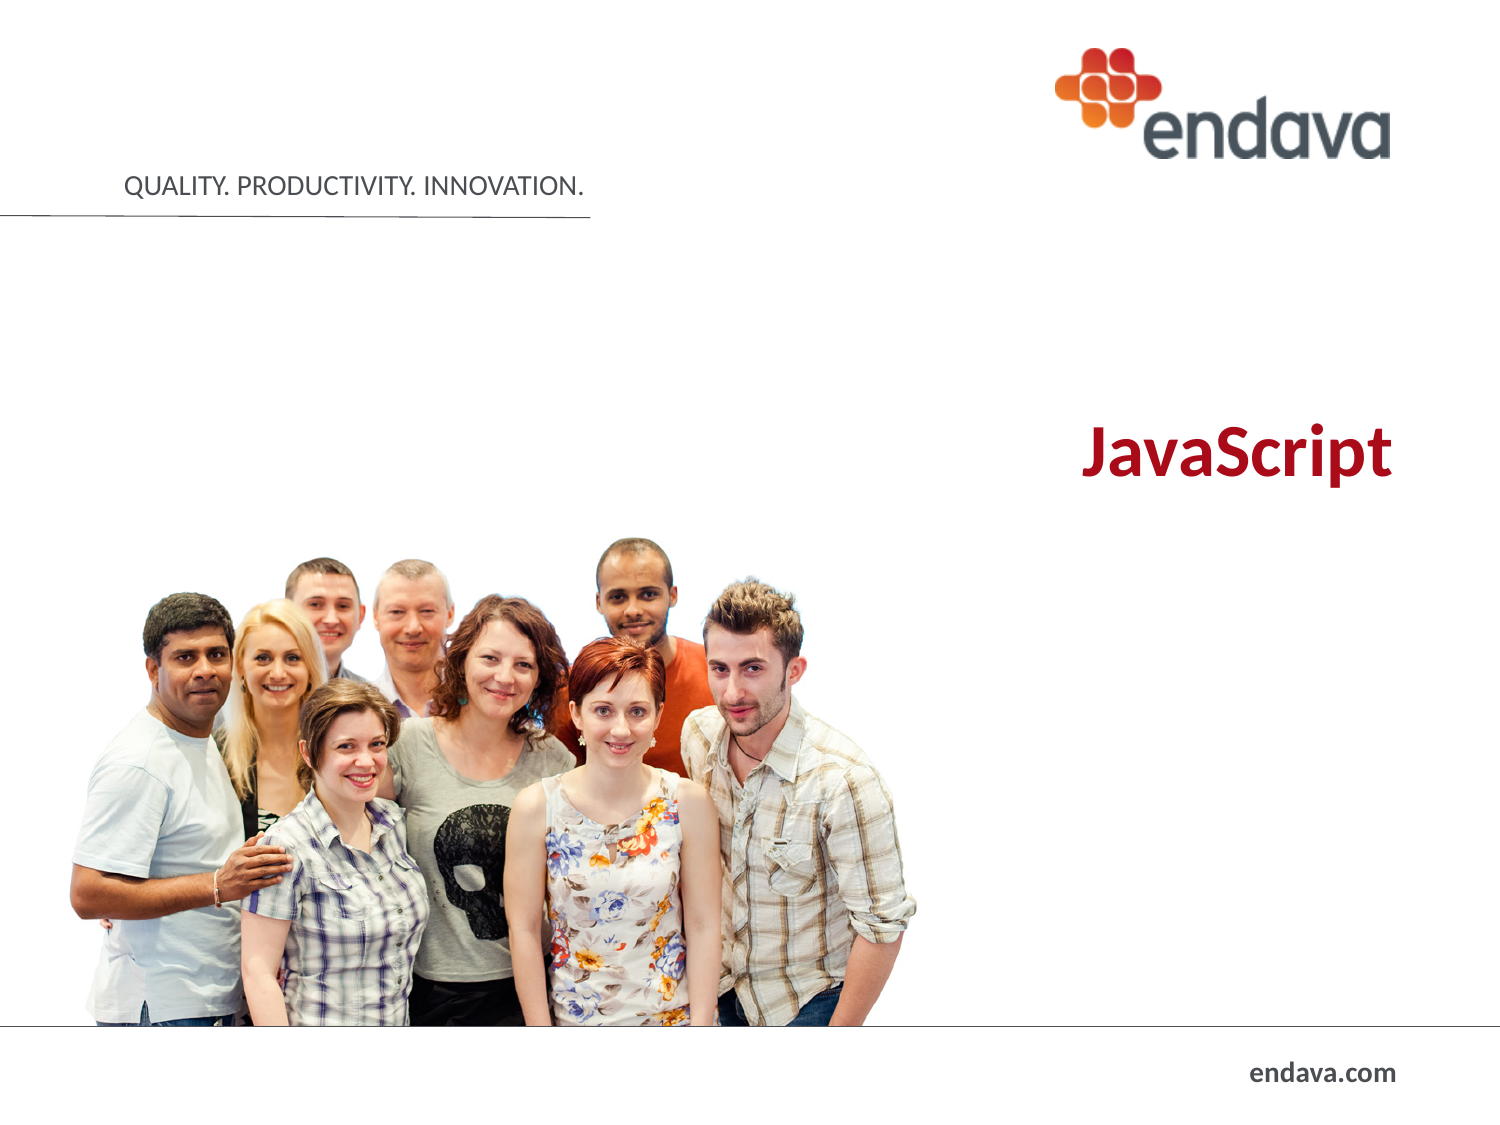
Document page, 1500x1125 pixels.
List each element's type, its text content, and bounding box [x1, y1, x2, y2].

title JavaScript [680, 362, 1394, 591]
picture [0, 289, 1490, 1026]
picture [1055, 48, 1390, 159]
